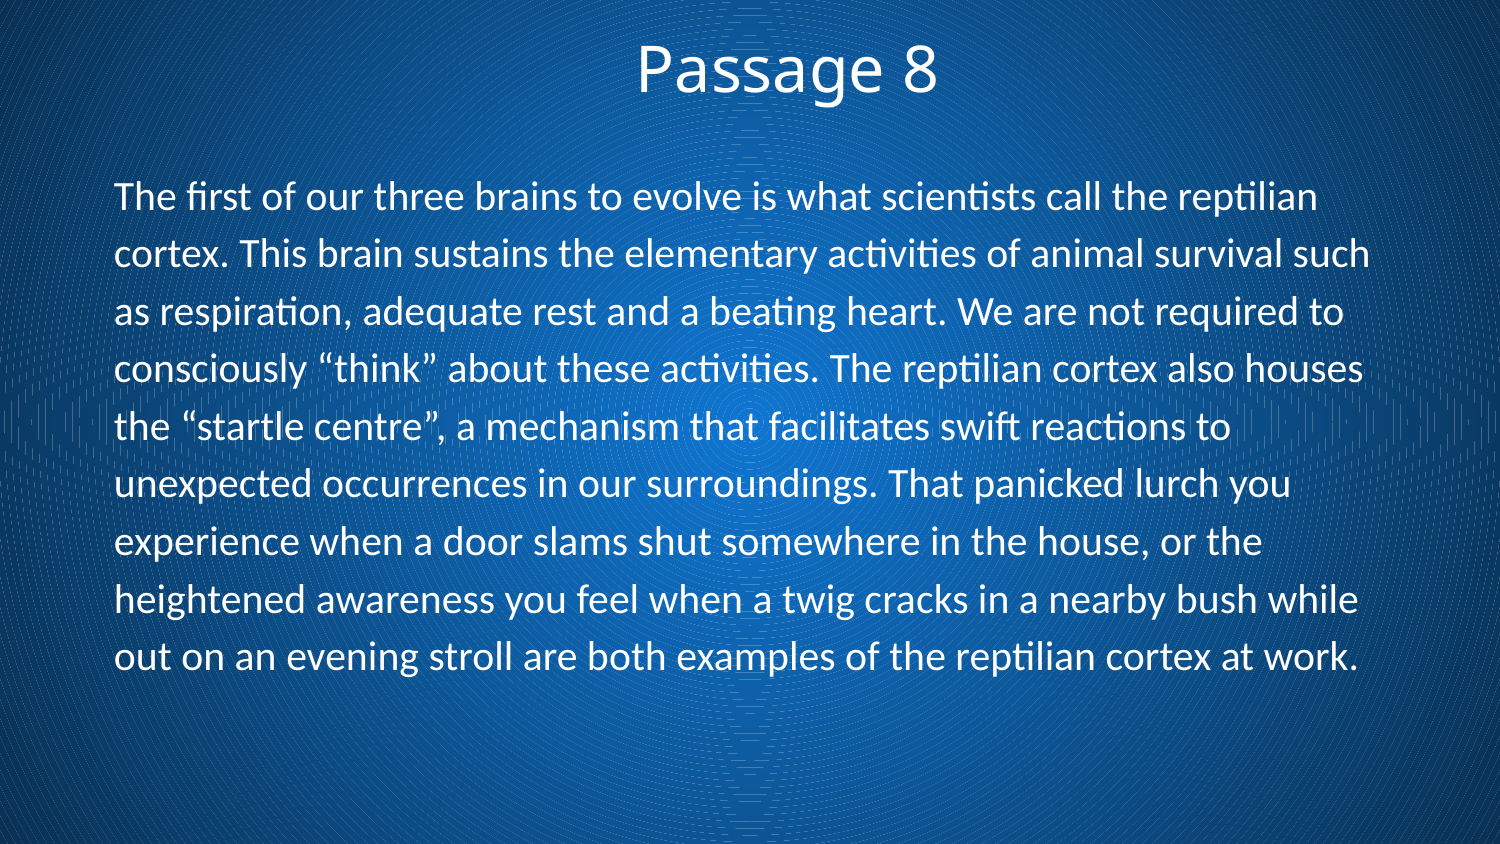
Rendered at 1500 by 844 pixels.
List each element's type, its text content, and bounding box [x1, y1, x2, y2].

text_box Passage 8 [98, 13, 1402, 115]
text_box The first of our three brains to evolve is what scientists call the reptilian cortex. This brain sustains the elementary activities of animal survival such as respiration, adequate rest and a beating heart. We are not required to consciously “think” about these activities. The reptilian cortex also houses the “startle centre”, a mechanism that facilitates swift reactions to unexpected occurrences in our surroundings. That panicked lurch you experience when a door slams shut somewhere in the house, or the heightened awareness you feel when a twig cracks in a nearby bush while out on an evening stroll are both examples of the reptilian cortex at work. [98, 146, 1402, 740]
